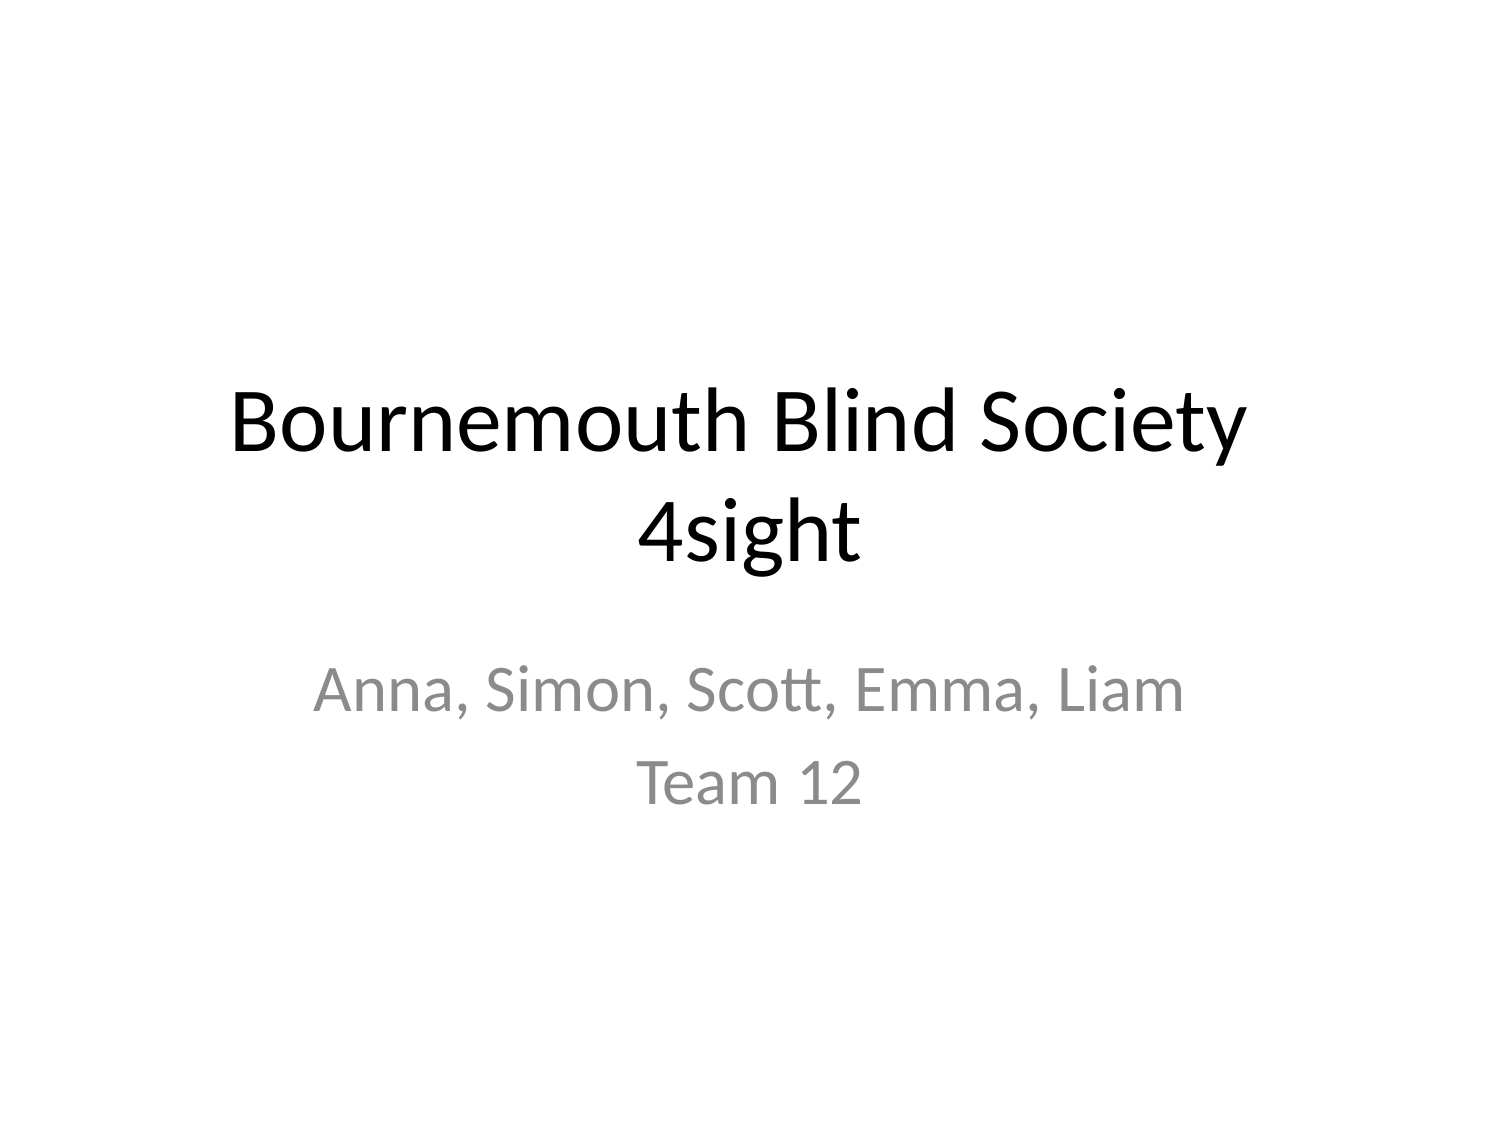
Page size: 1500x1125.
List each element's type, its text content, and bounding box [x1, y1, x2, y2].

subtitle Anna, Simon, Scott, Emma, Liam Team 12 [225, 637, 1275, 925]
title Bournemouth Blind Society 4sight [112, 349, 1388, 591]
